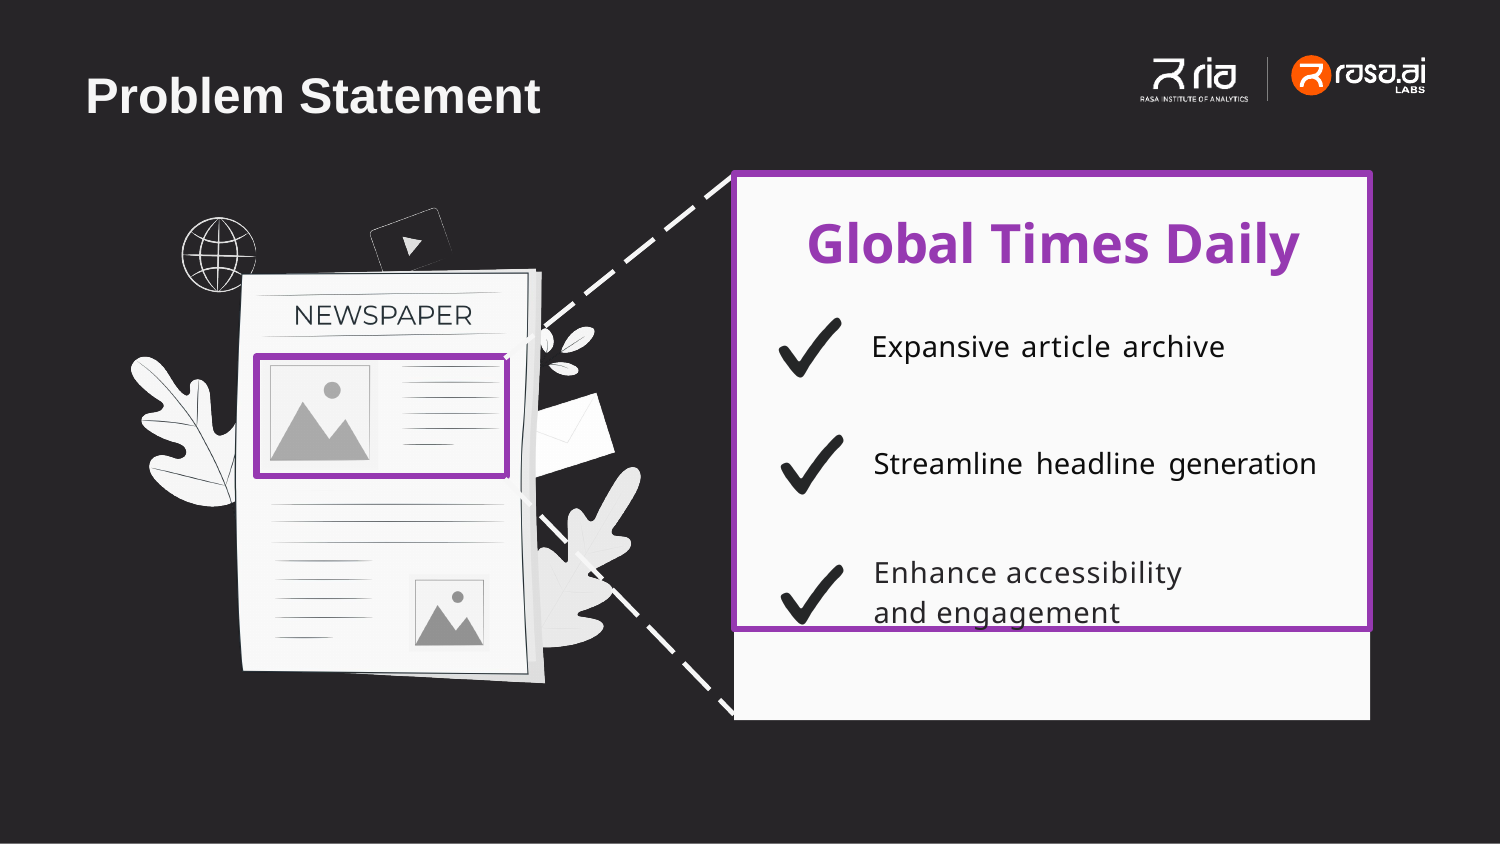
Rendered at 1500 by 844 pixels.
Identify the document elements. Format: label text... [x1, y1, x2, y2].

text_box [79, 148, 677, 746]
picture [1132, 48, 1256, 110]
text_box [502, 173, 1371, 721]
title Problem Statement [83, 61, 676, 148]
